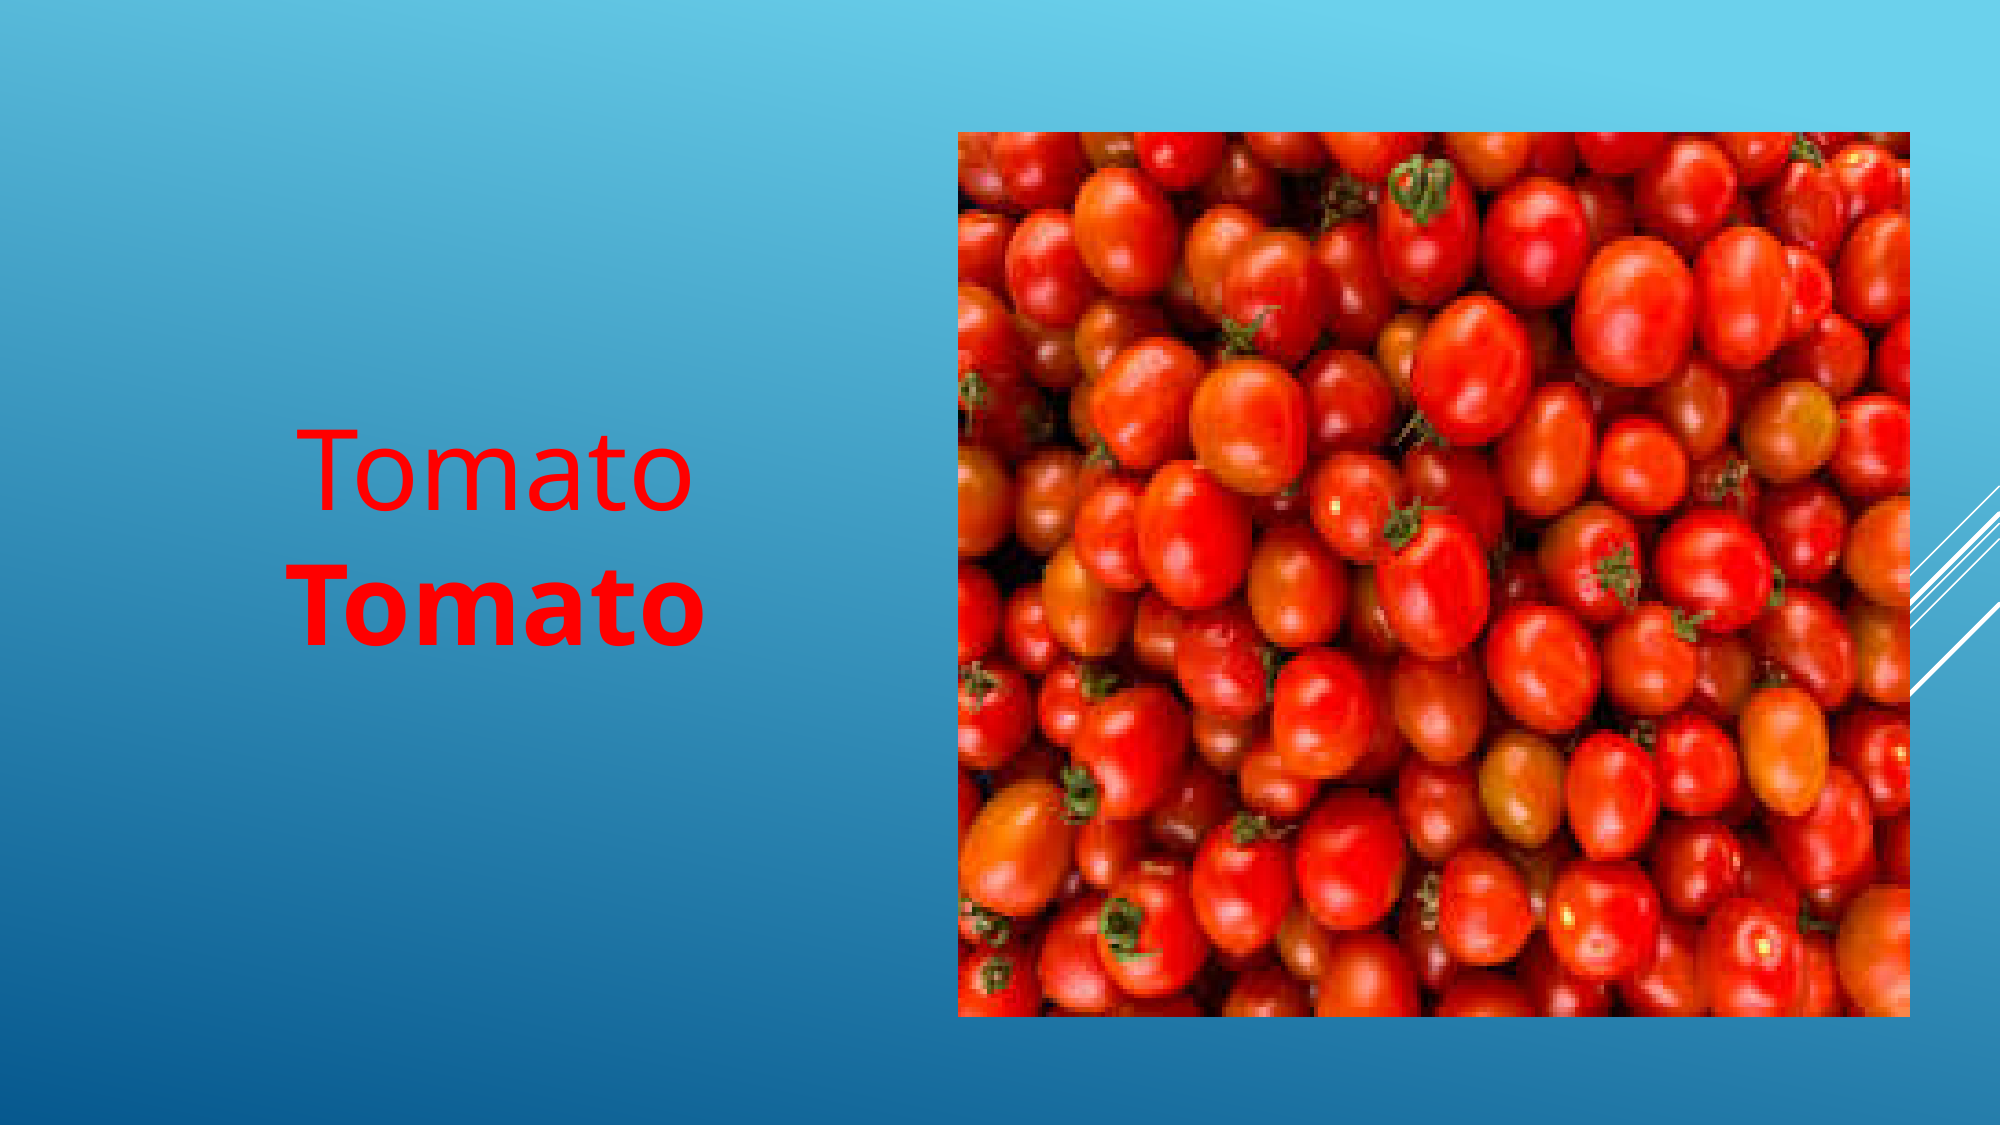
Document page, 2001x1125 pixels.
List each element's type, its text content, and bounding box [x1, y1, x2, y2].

picture [958, 131, 1910, 1018]
text_box Tomato Tomato [269, 390, 724, 676]
